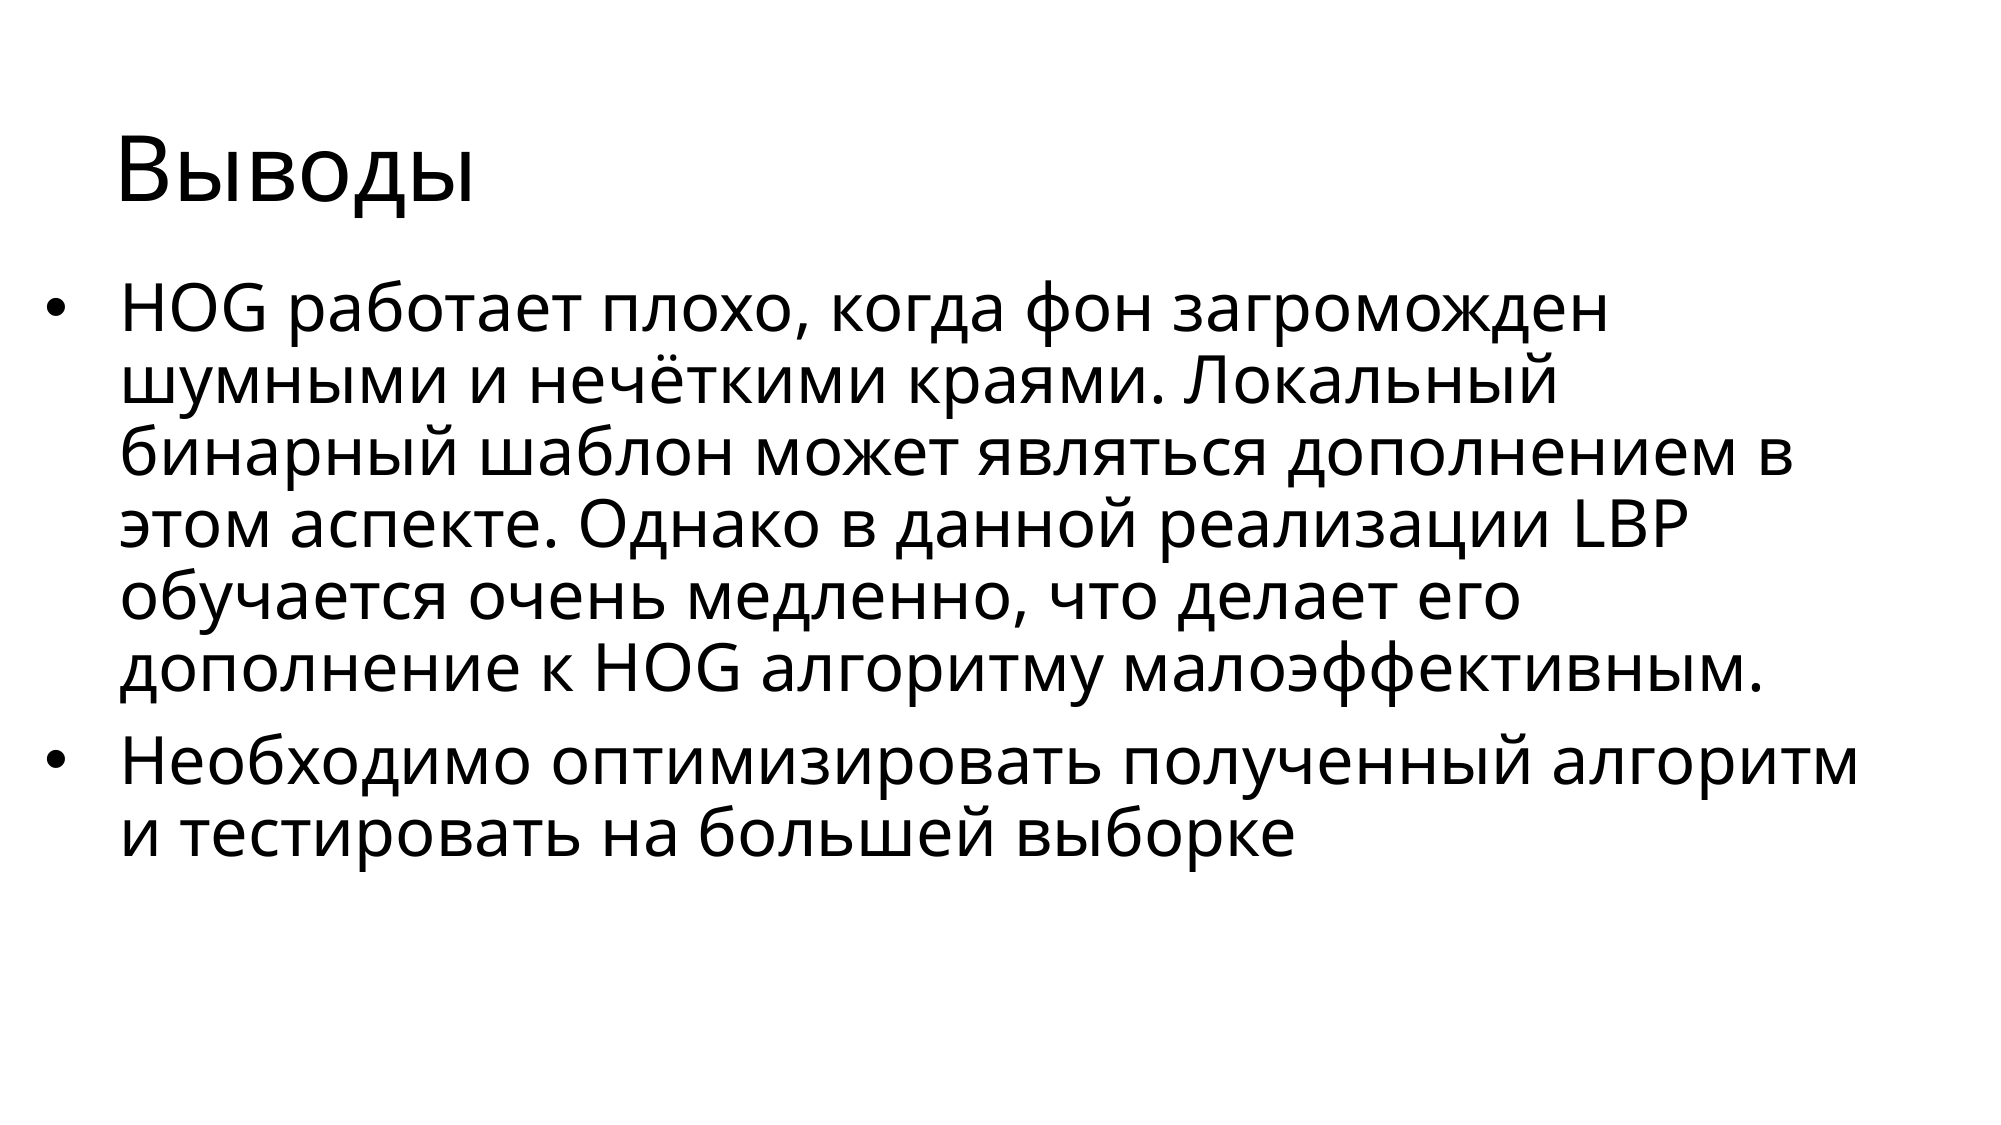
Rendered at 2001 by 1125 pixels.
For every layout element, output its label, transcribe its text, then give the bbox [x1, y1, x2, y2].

title Выводы [98, 100, 502, 229]
subtitle HOG работает плохо, когда фон загроможден шумными и нечёткими краями. Локальный бинарный шаблон может являться дополнением в этом аспекте. Однако в данной реализации LBP обучается очень медленно, что делает его дополнение к HOG алгоритму малоэффективным. Необходимо оптимизировать полученный алгоритм и тестировать на большей выборке [29, 266, 1888, 959]
